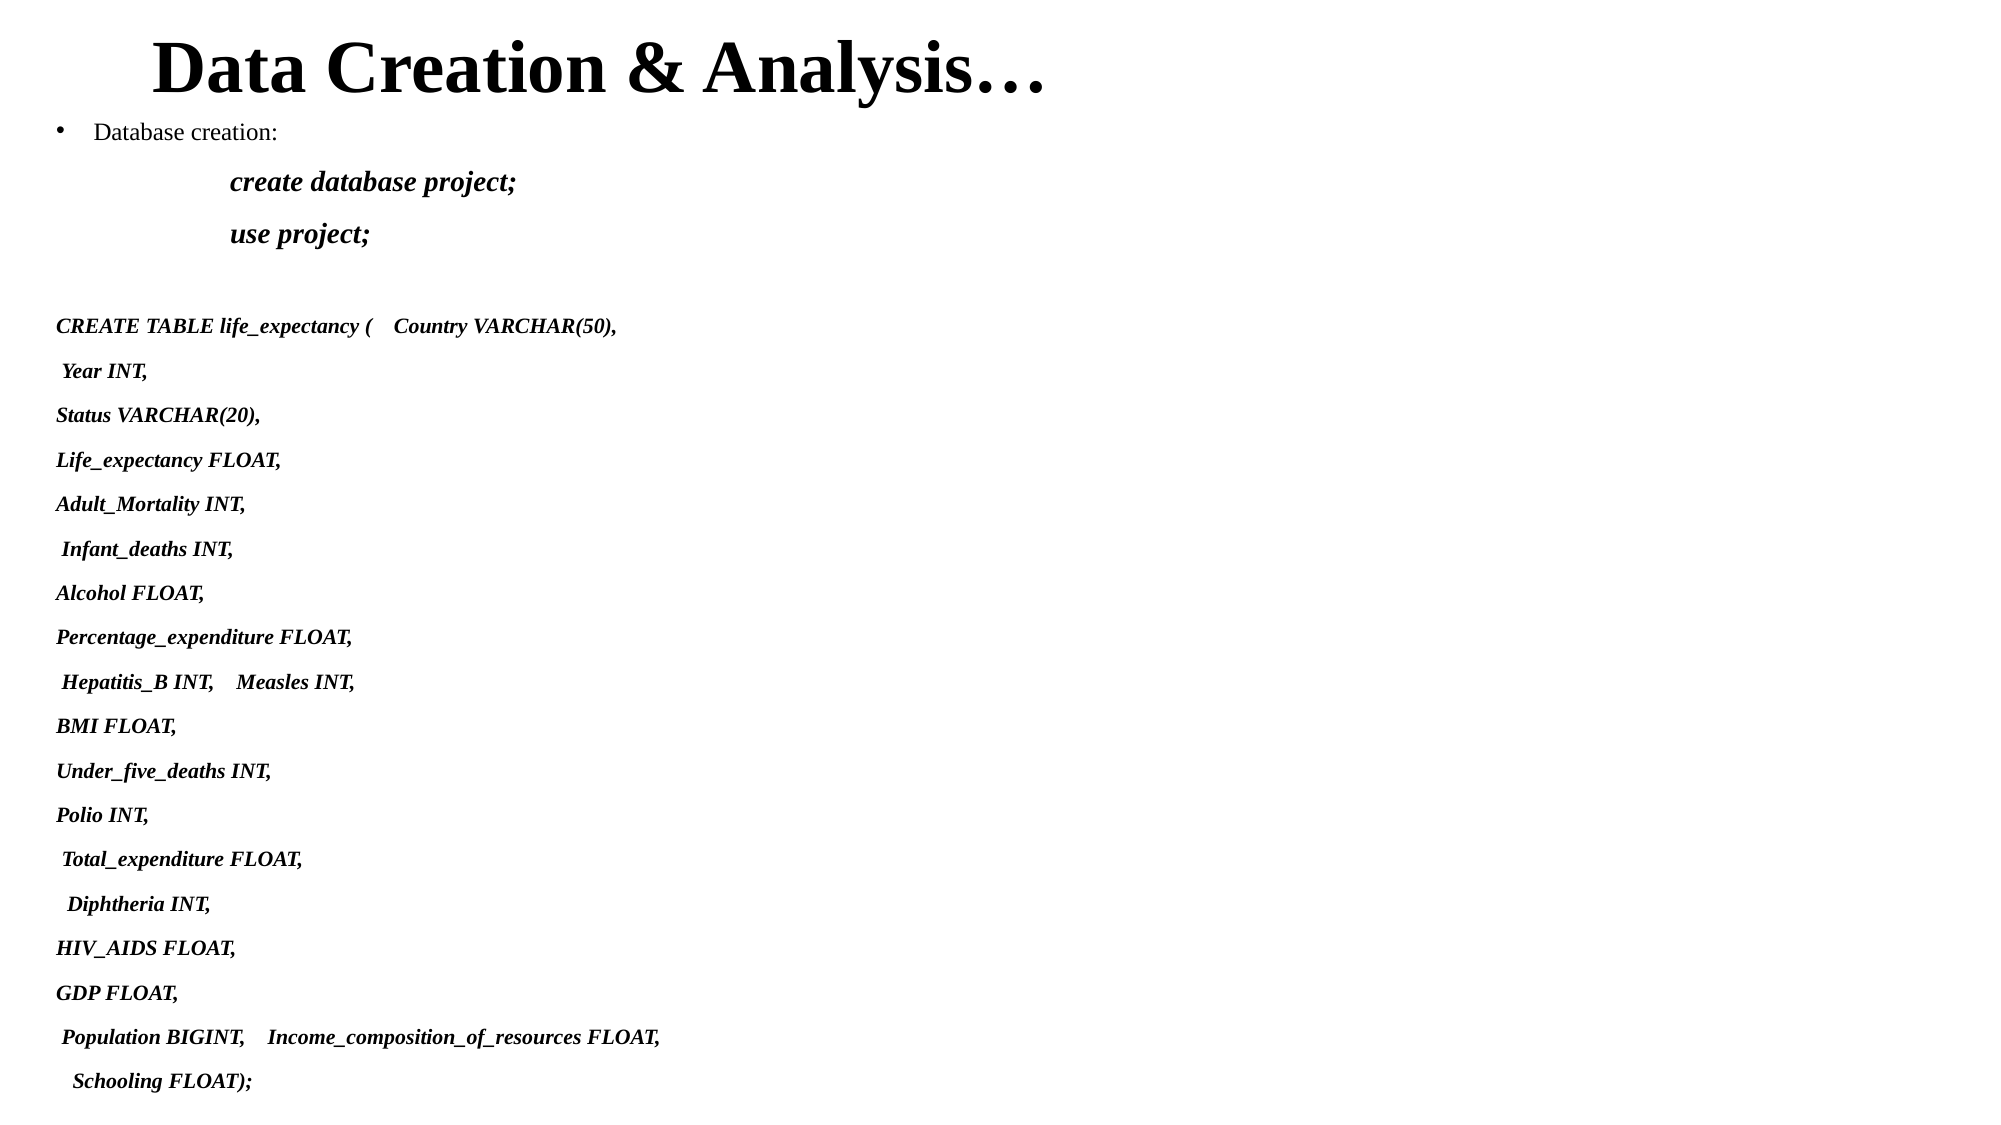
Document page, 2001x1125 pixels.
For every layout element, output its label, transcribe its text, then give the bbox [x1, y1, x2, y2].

title Data Creation & Analysis… [137, 20, 1863, 117]
list Database creation: create database project; use project; CREATE TABLE life_expectancy ( Country VARCHAR(50), Year INT, Status VARCHAR(20), Life_expectancy FLOAT, Adult_Mortality INT, Infant_deaths INT, Alcohol FLOAT, Percentage_expenditure FLOAT, Hepatitis_B INT, Measles INT, BMI FLOAT, Under_five_deaths INT, Polio INT, Total_expenditure FLOAT, Diphtheria INT, HIV_AIDS FLOAT, GDP FLOAT, Population BIGINT, Income_composition_of_resources FLOAT, Schooling FLOAT); [41, 110, 1785, 1111]
